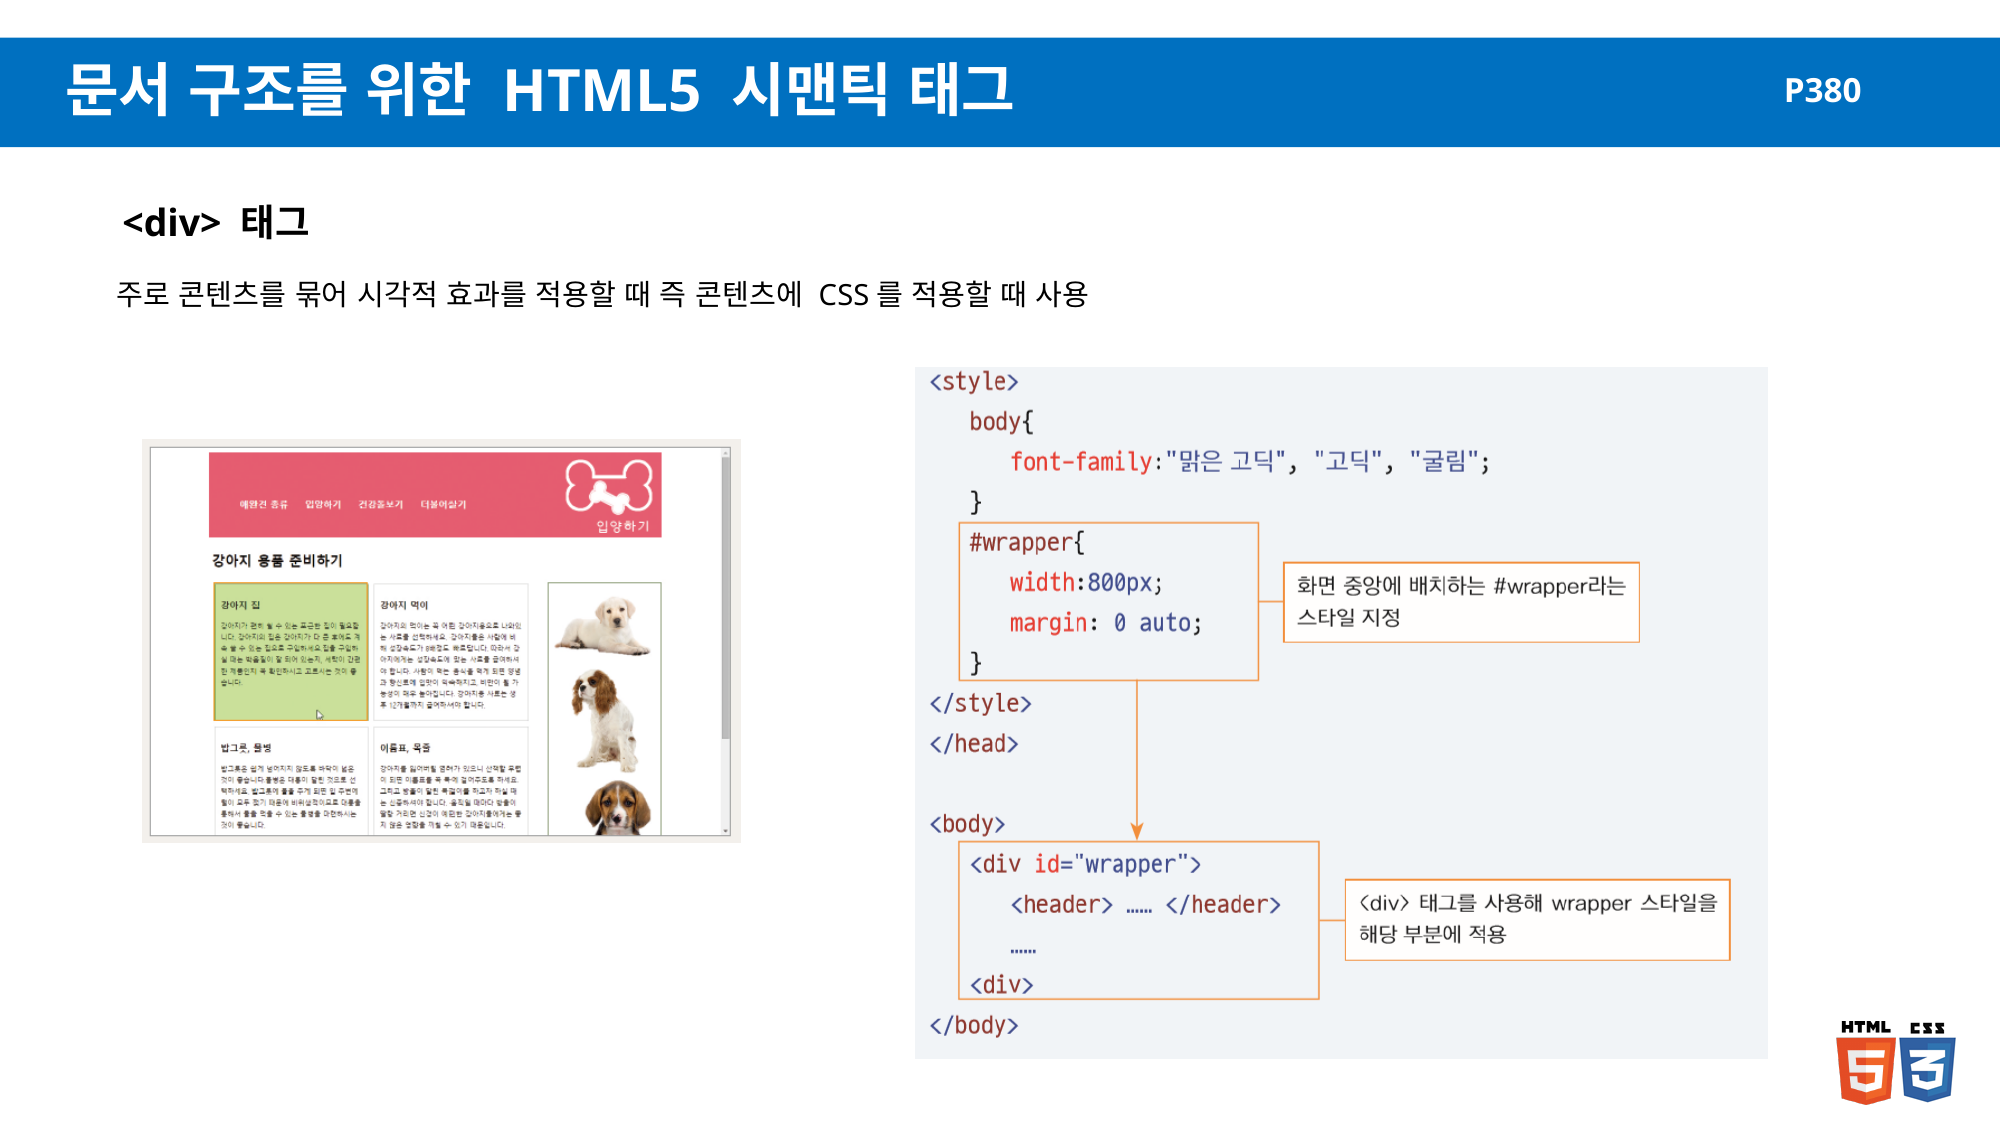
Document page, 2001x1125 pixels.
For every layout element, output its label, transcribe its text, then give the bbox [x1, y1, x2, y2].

title 문서 구조를 위한 HTML5 시맨틱 태그 [50, 37, 1542, 148]
picture [915, 367, 1768, 1060]
text_box 주로 콘텐츠를 묶어 시각적 효과를 적용할 때 즉 콘텐츠에 CSS를 적용할 때 사용 [101, 251, 1360, 319]
picture [141, 439, 741, 843]
text_box P380 [1769, 62, 1877, 117]
picture [1824, 1019, 1959, 1105]
text_box <div> 태그 [107, 191, 325, 251]
